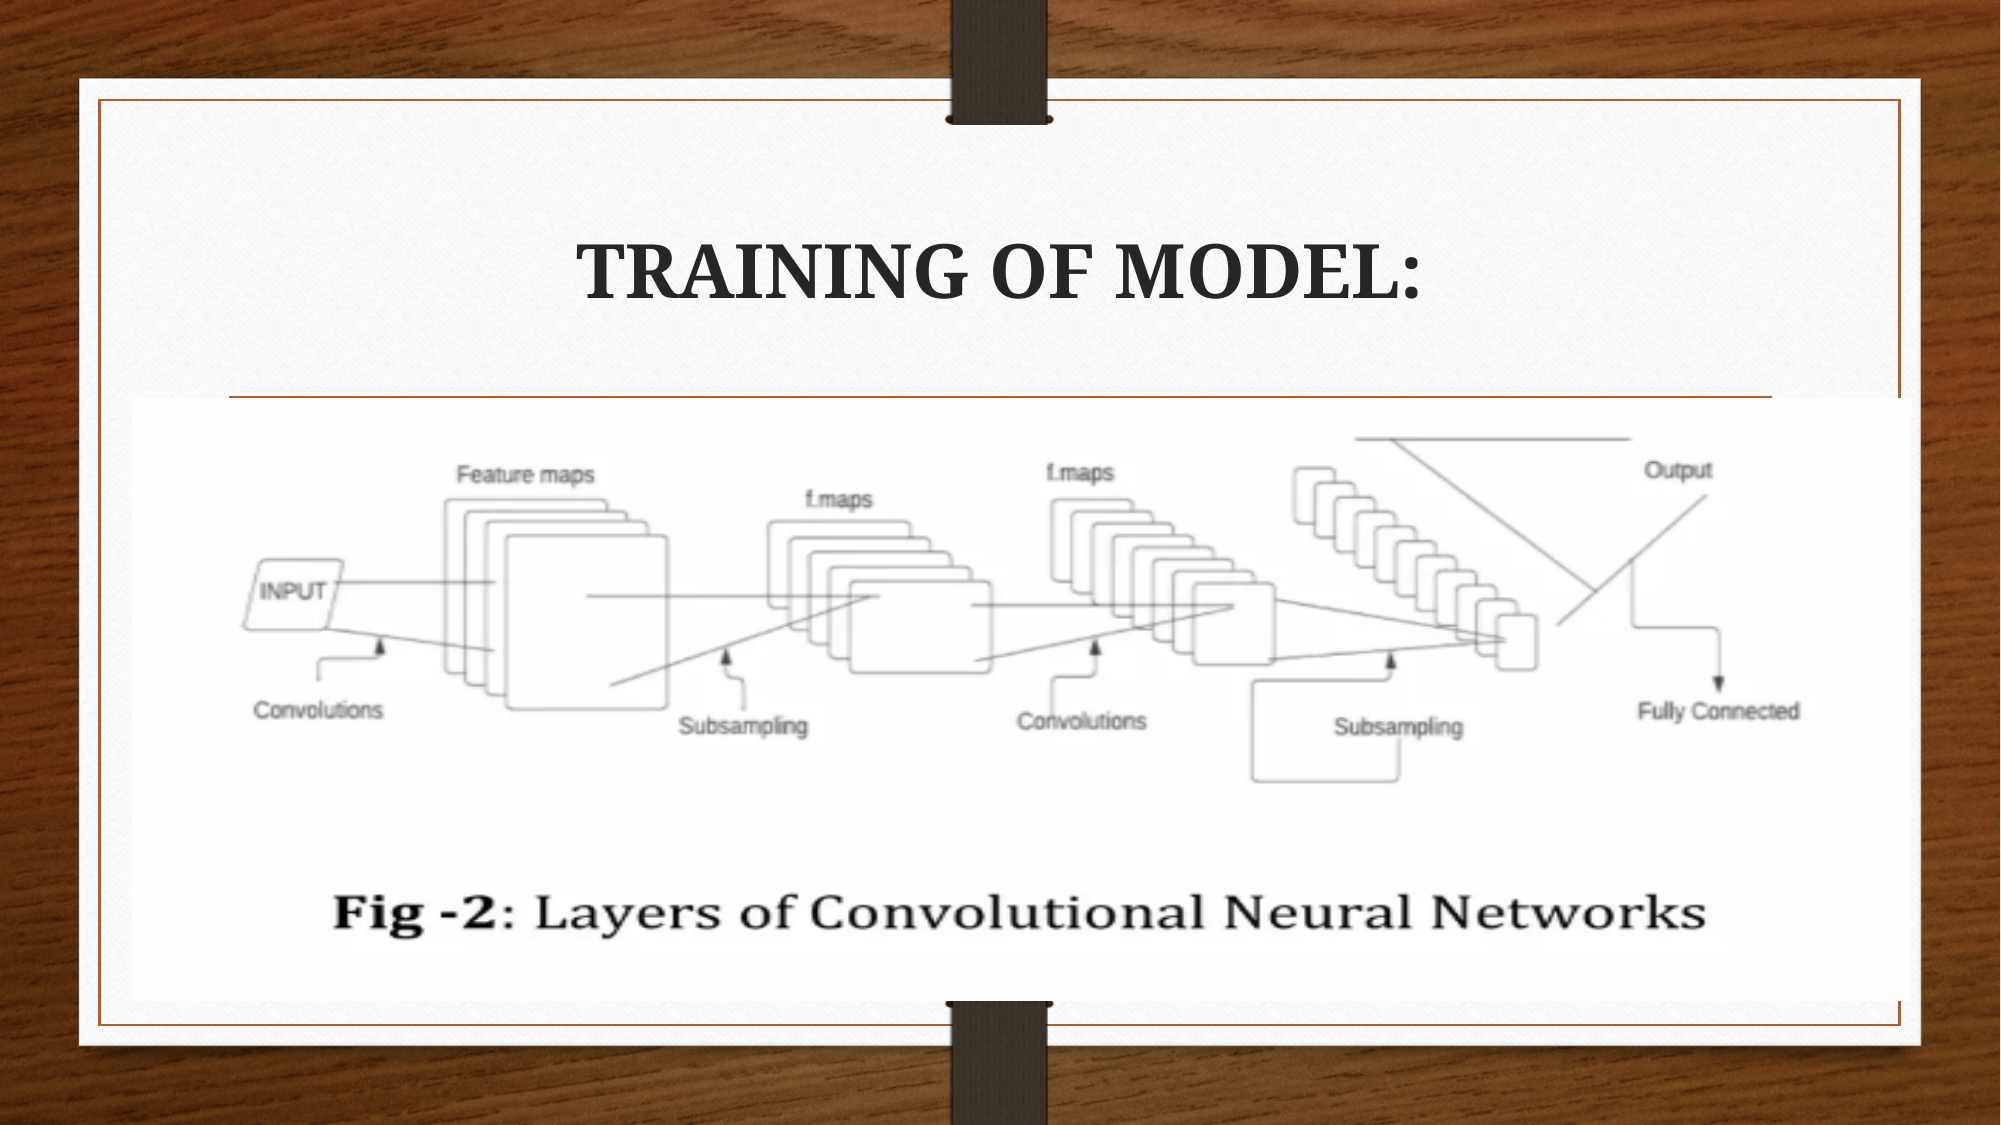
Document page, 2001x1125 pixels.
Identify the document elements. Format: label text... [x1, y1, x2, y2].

picture [101, 0, 2001, 1125]
title TRAINING OF MODEL: [212, 161, 1788, 375]
picture [0, 0, 948, 1125]
